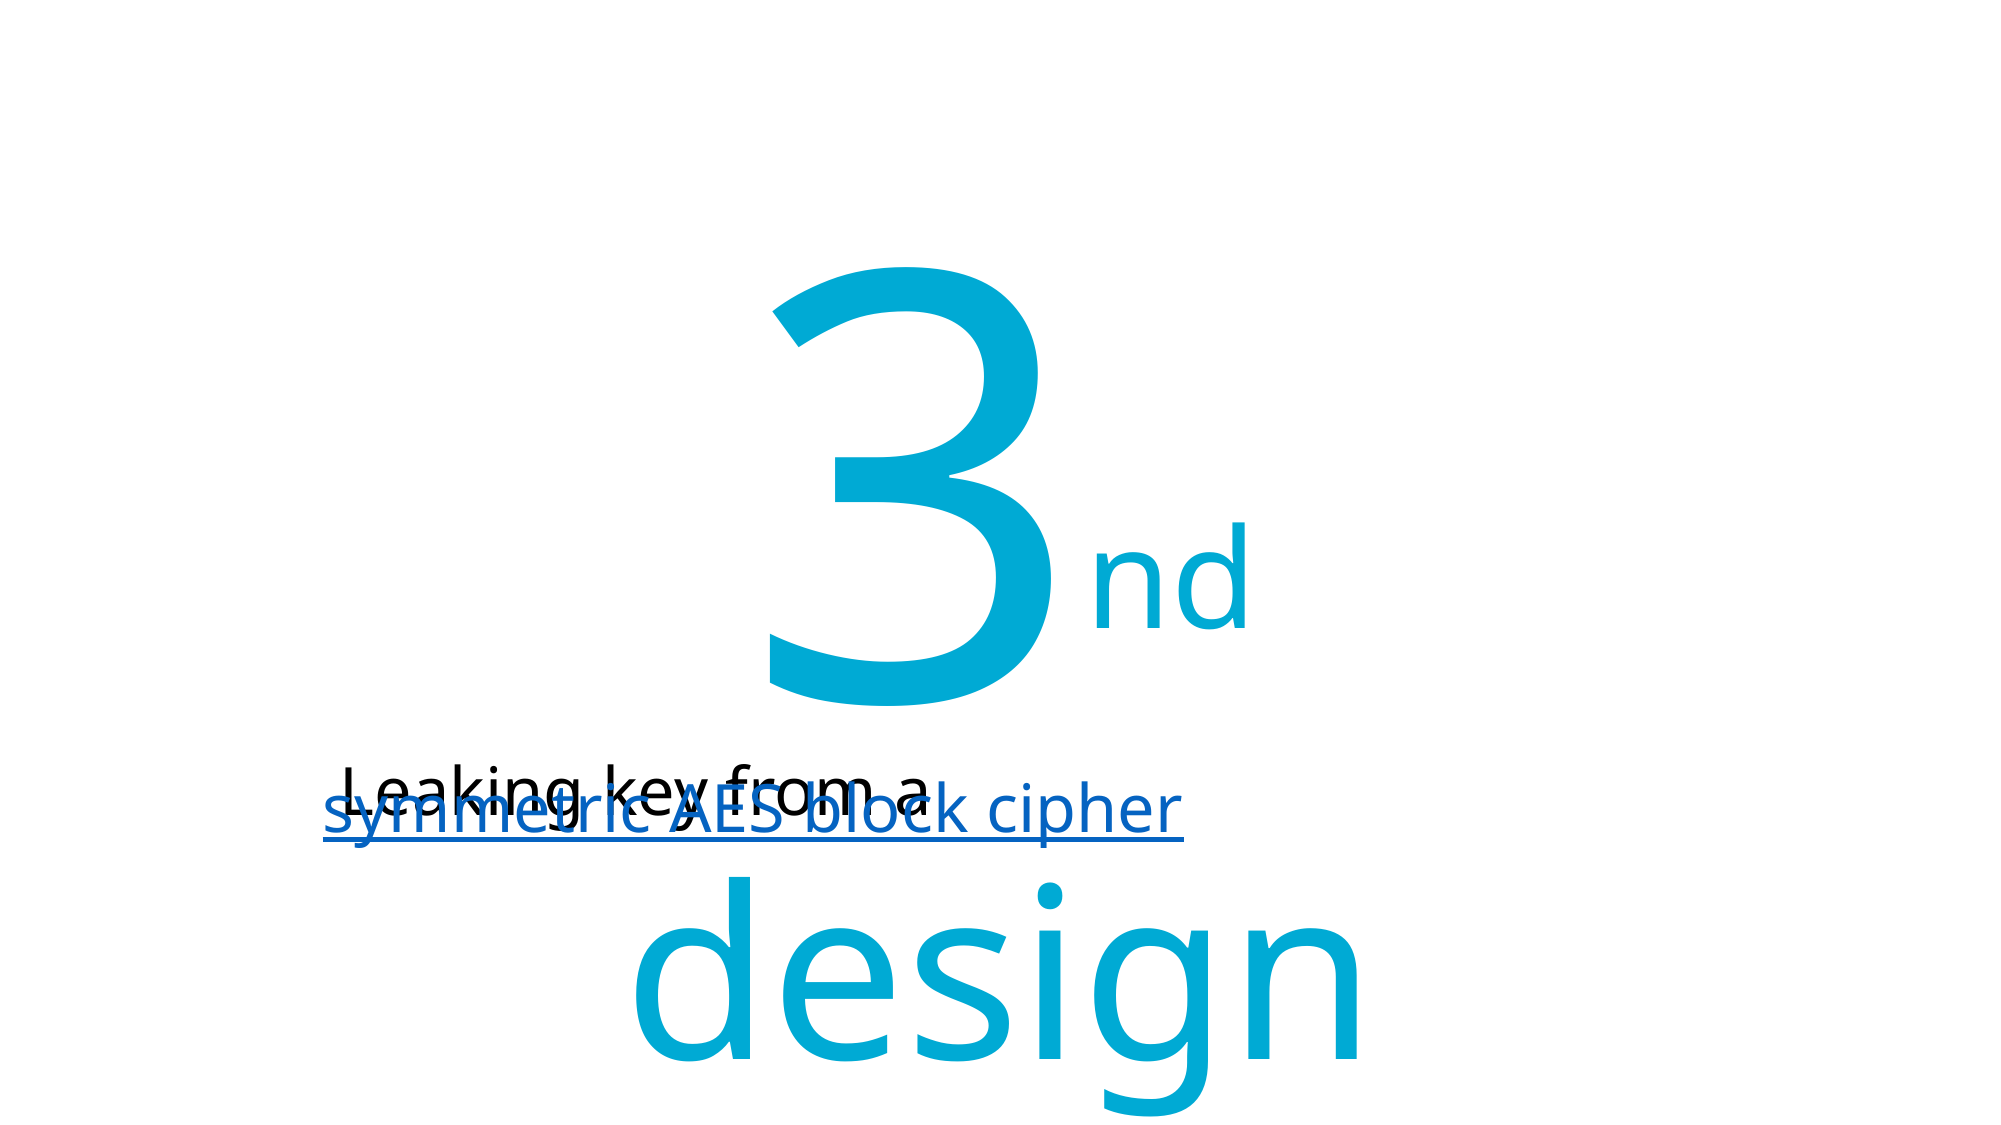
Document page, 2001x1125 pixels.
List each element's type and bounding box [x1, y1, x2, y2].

text_box [304, 95, 1696, 849]
